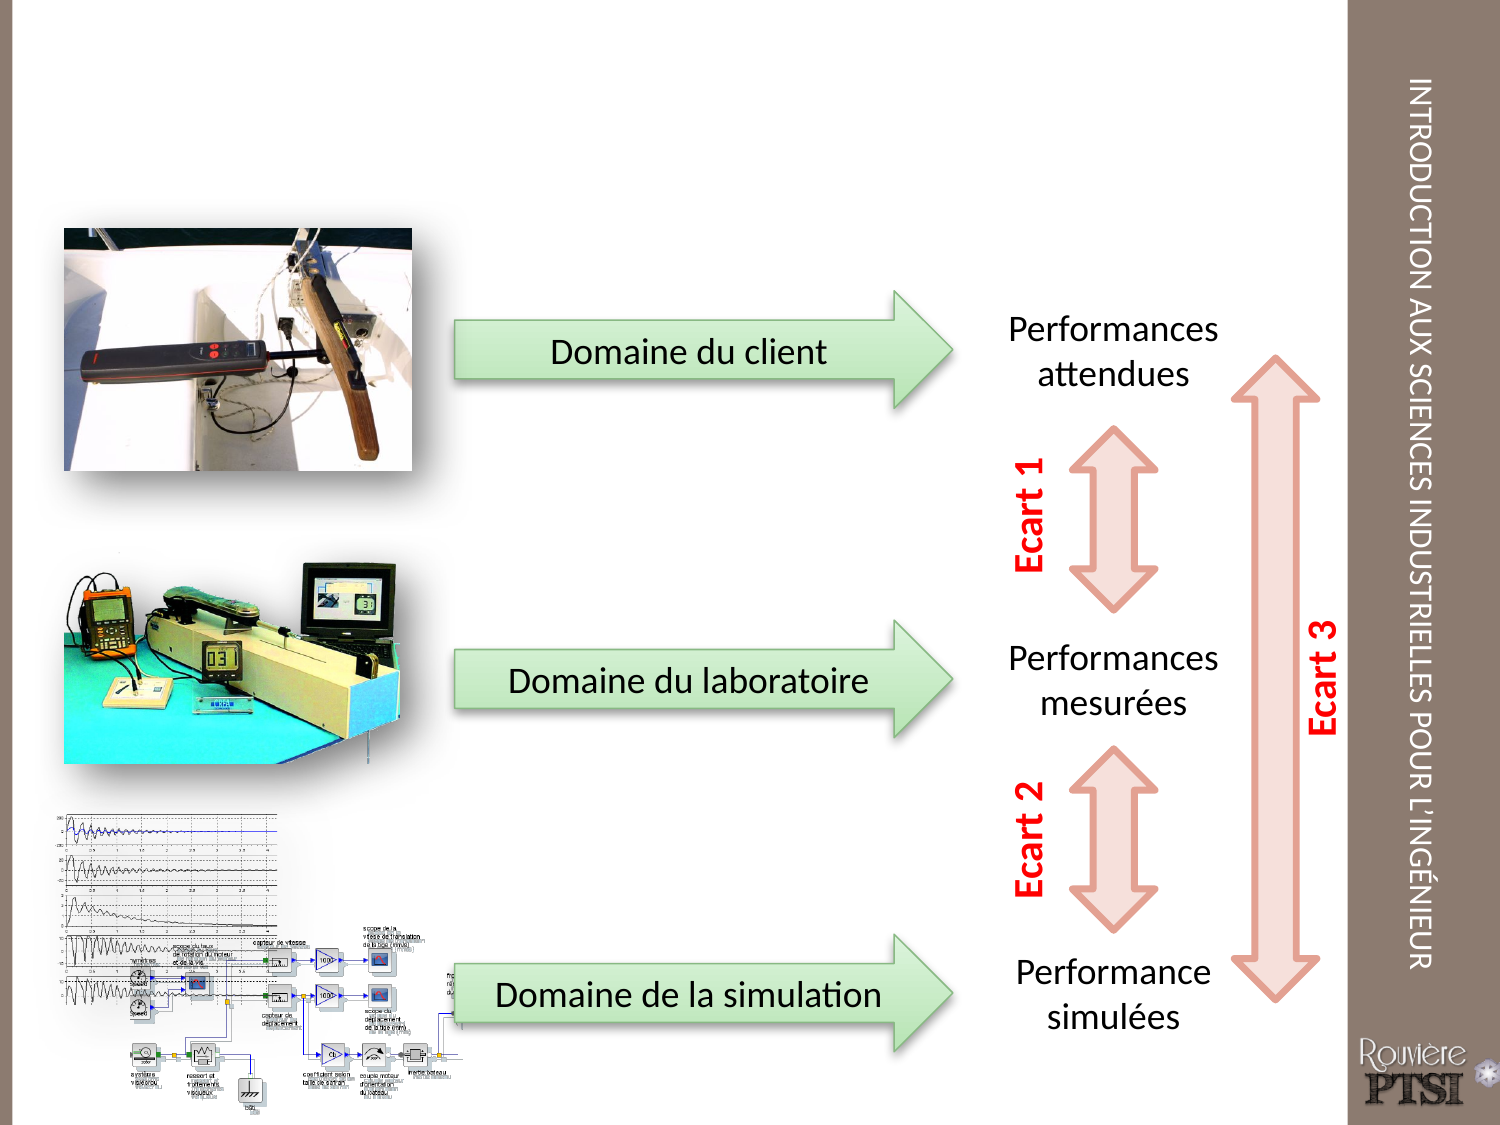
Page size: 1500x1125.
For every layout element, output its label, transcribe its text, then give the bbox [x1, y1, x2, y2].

text_box Domaine du client [460, 290, 954, 410]
text_box [1068, 745, 1159, 934]
text_box Domaine du laboratoire [453, 619, 954, 739]
text_box Ecart 2 [993, 681, 1058, 1000]
text_box [1068, 425, 1159, 614]
picture [64, 228, 412, 471]
text_box Performances mesurées [993, 625, 1235, 731]
text_box Ecart 3 [1286, 519, 1352, 839]
picture [64, 530, 400, 764]
picture [1359, 1037, 1500, 1109]
text_box [1230, 354, 1321, 1004]
picture [55, 814, 459, 1116]
text_box Ecart 1 [993, 356, 1058, 676]
text_box Performances attendues [993, 296, 1235, 402]
text_box Performance simulées [993, 939, 1235, 1045]
text_box Domaine de la simulation [466, 933, 954, 1053]
